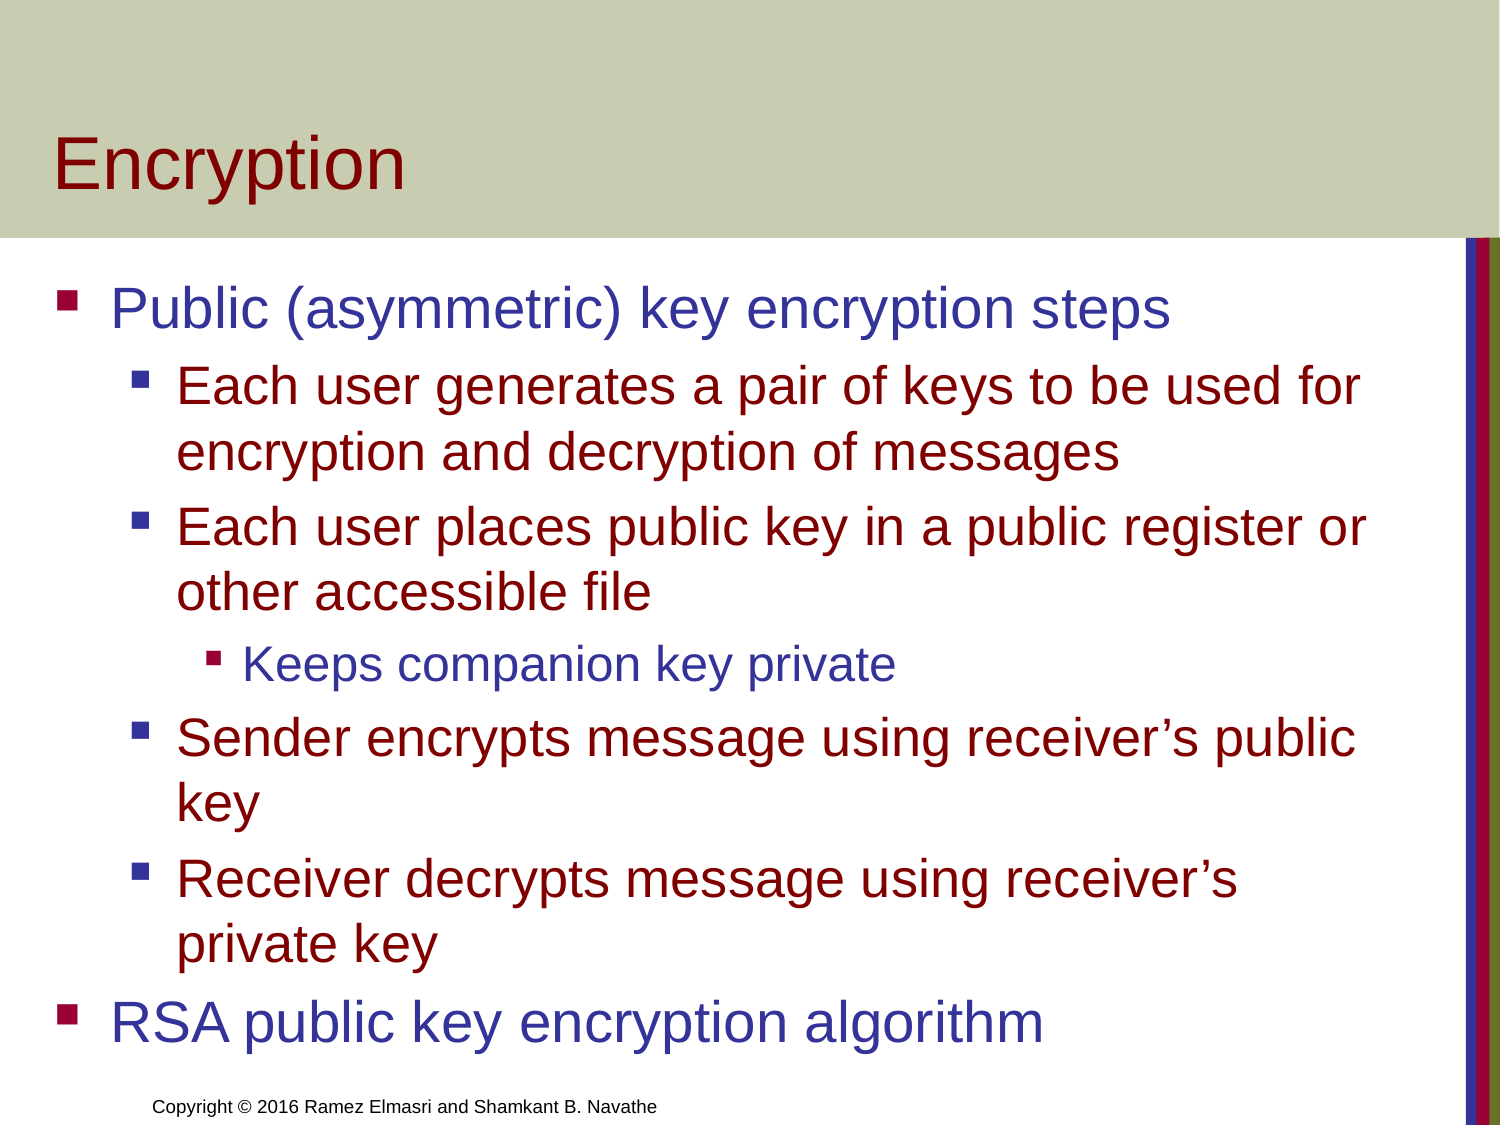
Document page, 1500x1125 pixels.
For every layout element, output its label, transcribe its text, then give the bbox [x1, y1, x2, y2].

list Public (asymmetric) key encryption steps Each user generates a pair of keys to be used for encryption and decryption of messages Each user places public key in a public register or other accessible file Keeps companion key private Sender encrypts message using receiver’s public key Receiver decrypts message using receiver’s private key RSA public key encryption algorithm [39, 262, 1400, 1013]
title Encryption [37, 49, 1317, 213]
